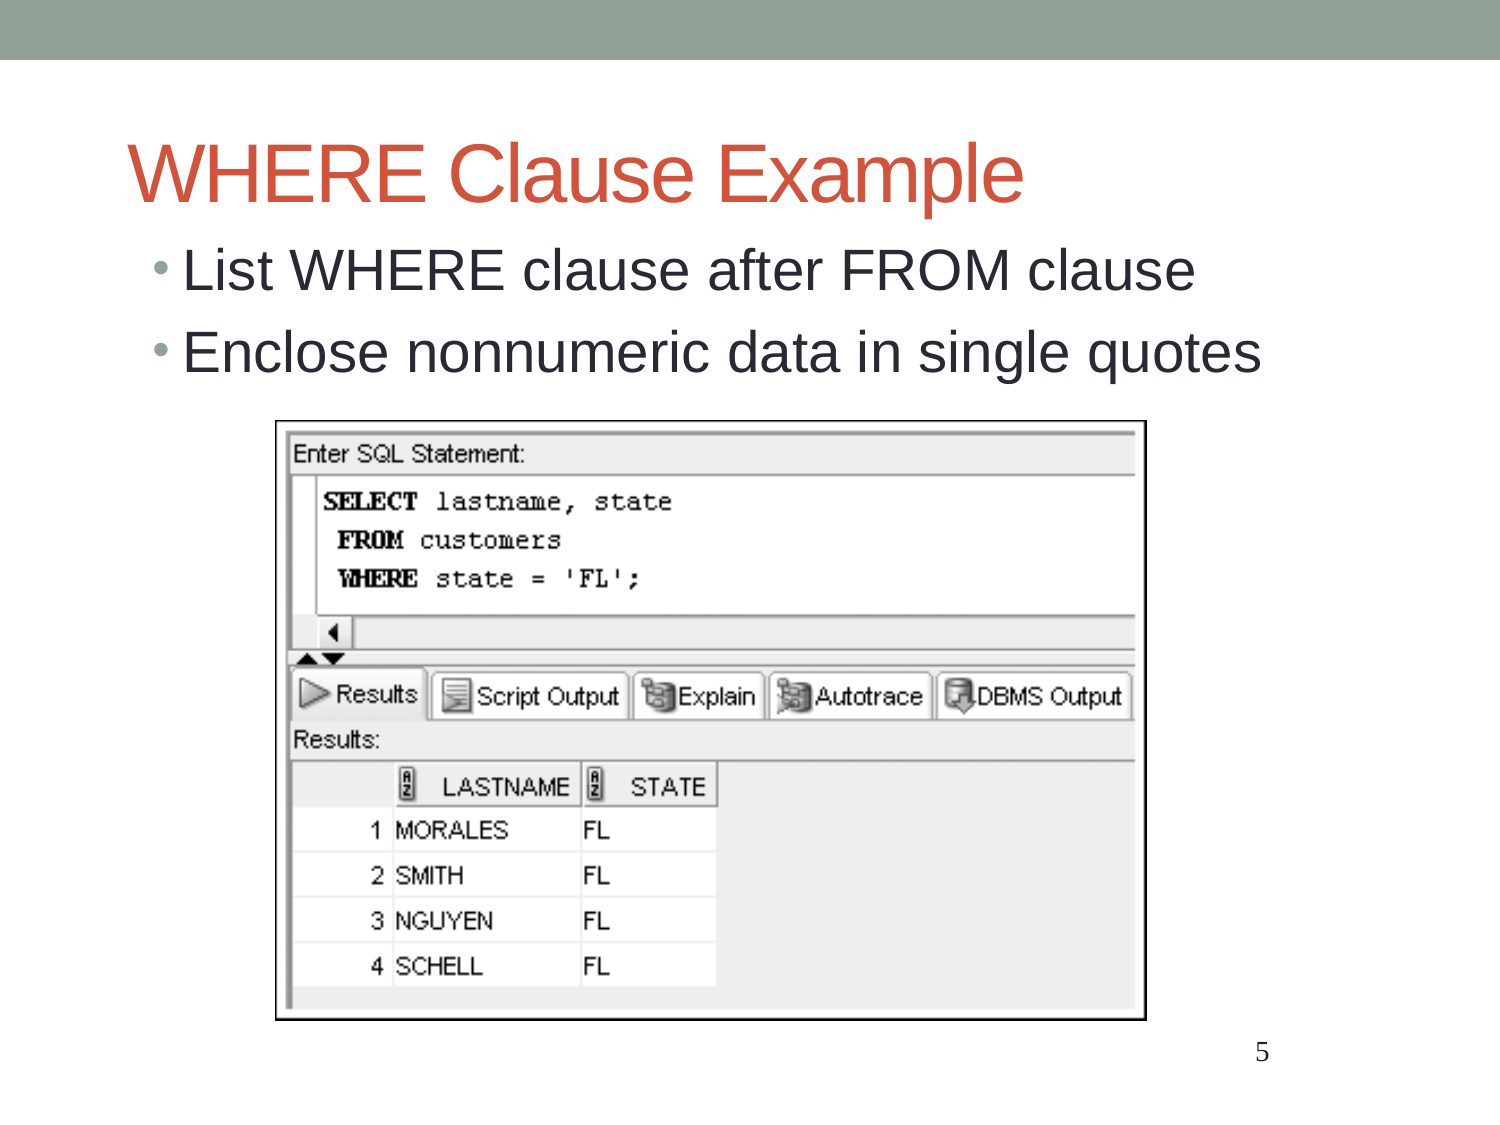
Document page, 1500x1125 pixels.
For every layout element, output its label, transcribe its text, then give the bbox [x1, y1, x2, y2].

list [274, 419, 1148, 1021]
list List WHERE clause after FROM clause Enclose nonnumeric data in single quotes [137, 224, 1388, 450]
text_box 5 [1025, 1024, 1500, 1100]
title WHERE Clause Example [112, 75, 1388, 263]
